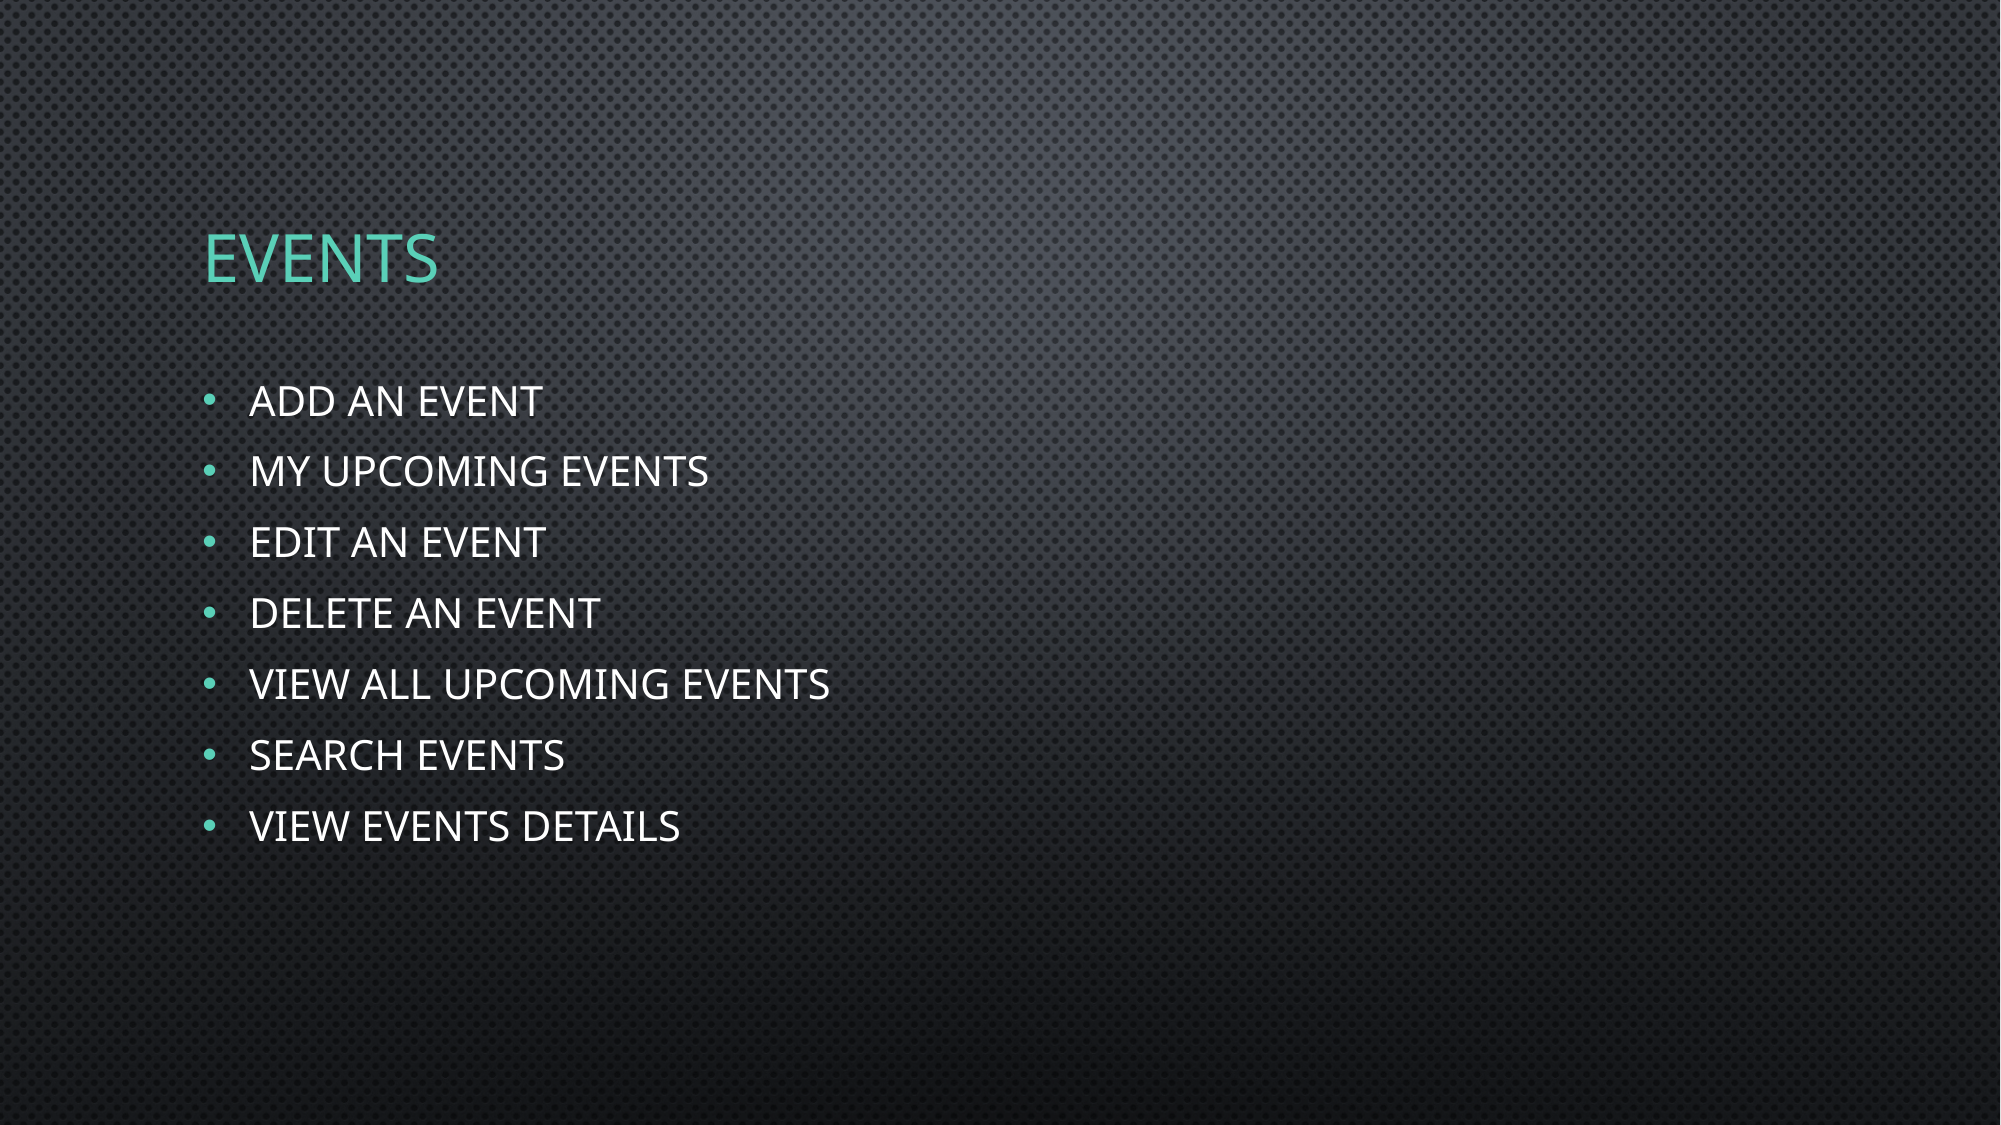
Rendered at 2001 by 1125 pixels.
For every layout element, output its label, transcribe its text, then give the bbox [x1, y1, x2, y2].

title Events [187, 99, 1813, 345]
list Add an Event My upcoming events Edit an Event Delete an Event View all upcoming events Search Events View Events Details [187, 345, 1813, 950]
